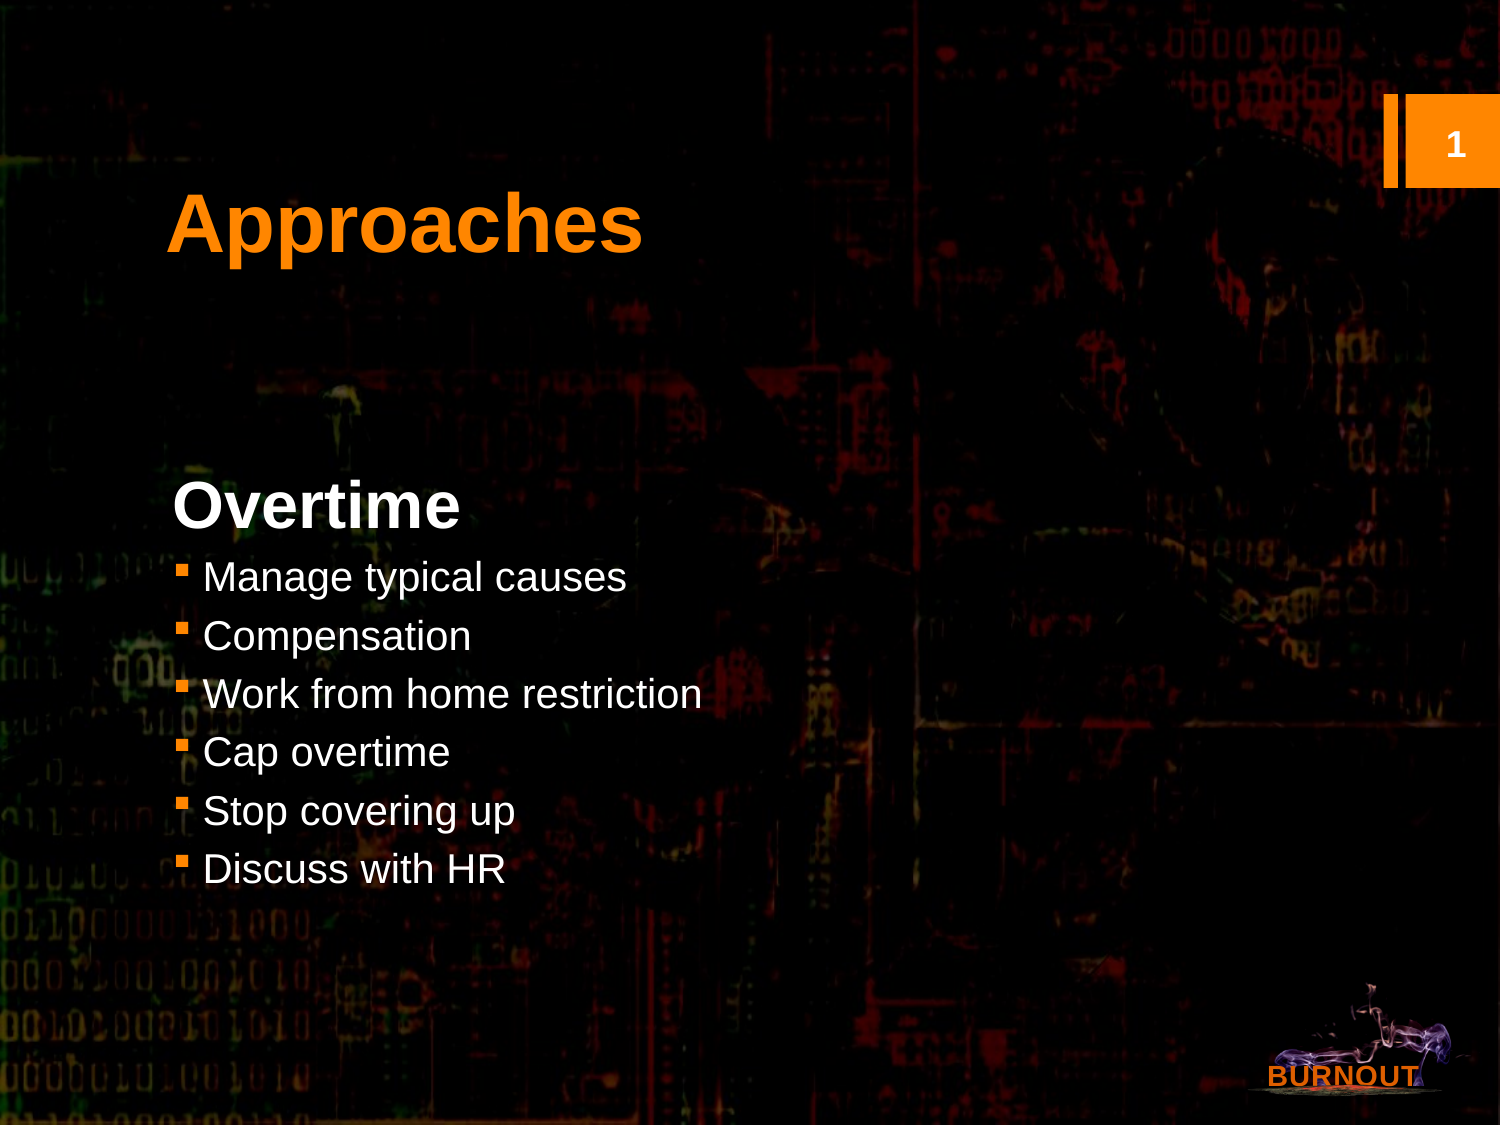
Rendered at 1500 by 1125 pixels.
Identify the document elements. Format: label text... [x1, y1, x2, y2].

text_box 1 [1424, 112, 1488, 173]
title Approaches [150, 87, 1350, 277]
picture [0, 0, 1500, 1125]
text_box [1236, 973, 1488, 1104]
list Overtime Manage typical causes Compensation Work from home restriction Cap overtime Stop covering up Discuss with HR [150, 454, 1350, 1035]
